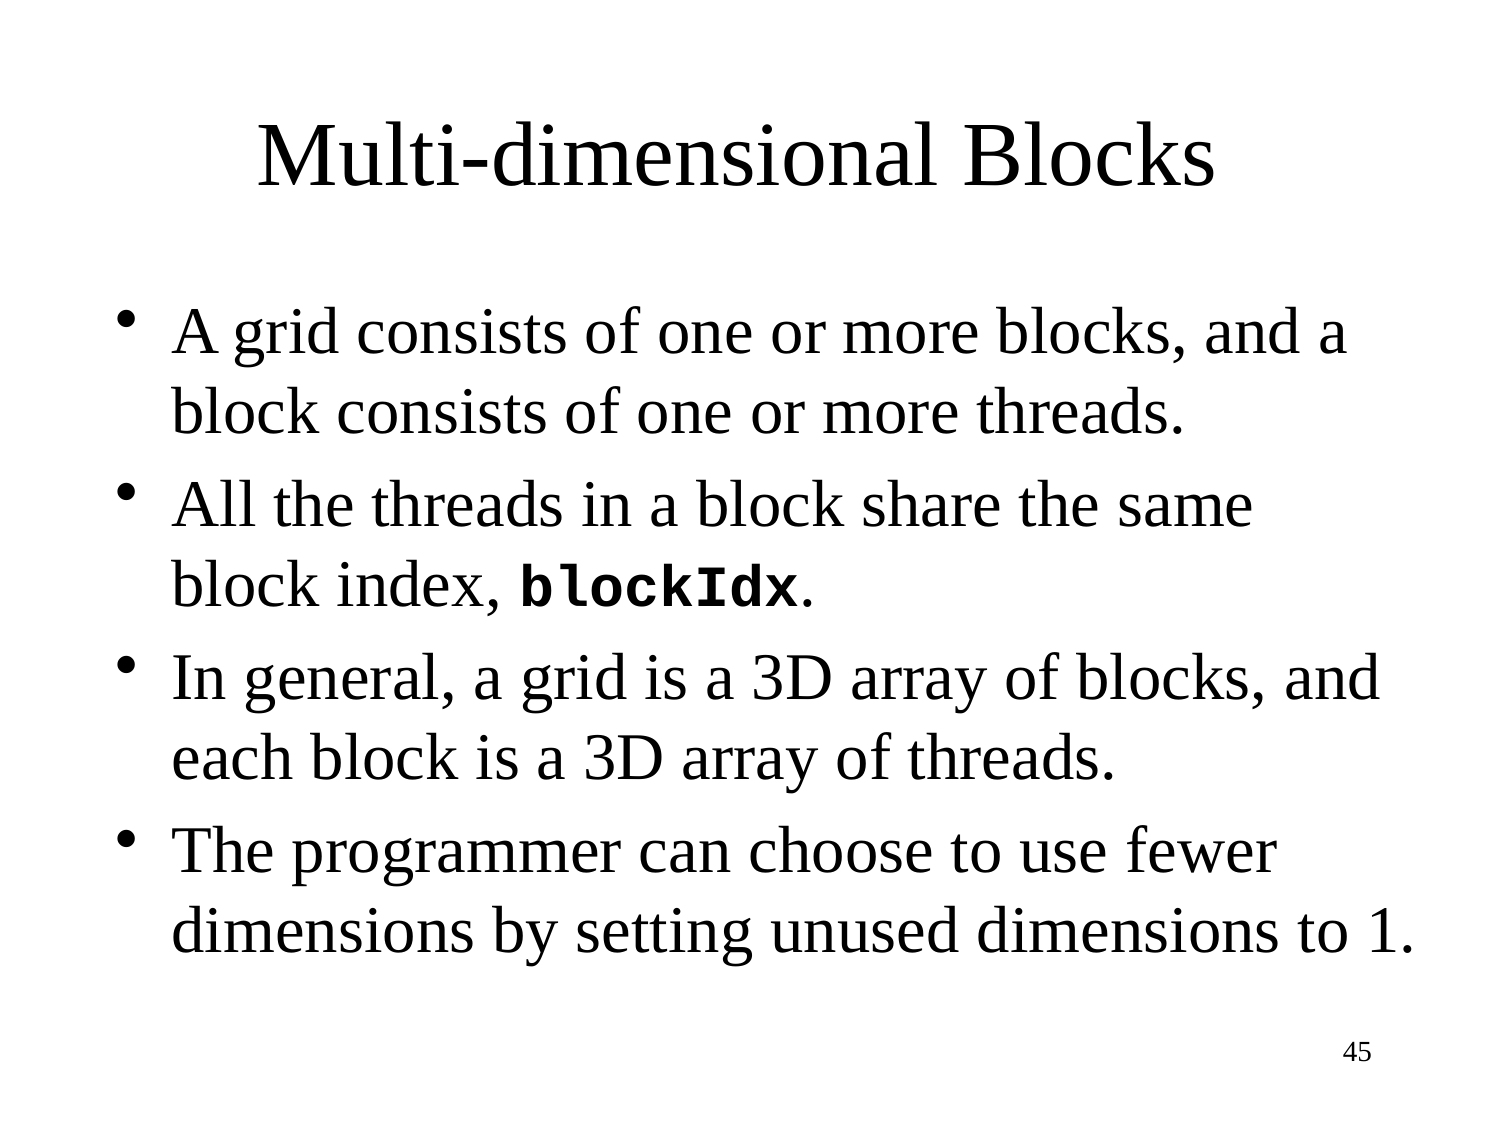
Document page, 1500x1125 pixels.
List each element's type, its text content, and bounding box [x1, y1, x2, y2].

list A grid consists of one or more blocks, and a block consists of one or more threads. All the threads in a block share the same block index, blockIdx. In general, a grid is a 3D array of blocks, and each block is a 3D array of threads. The programmer can choose to use fewer dimensions by setting unused dimensions to 1. [100, 278, 1435, 954]
slide_number 45 [1074, 1024, 1388, 1101]
title Multi-dimensional Blocks [100, 54, 1376, 243]
